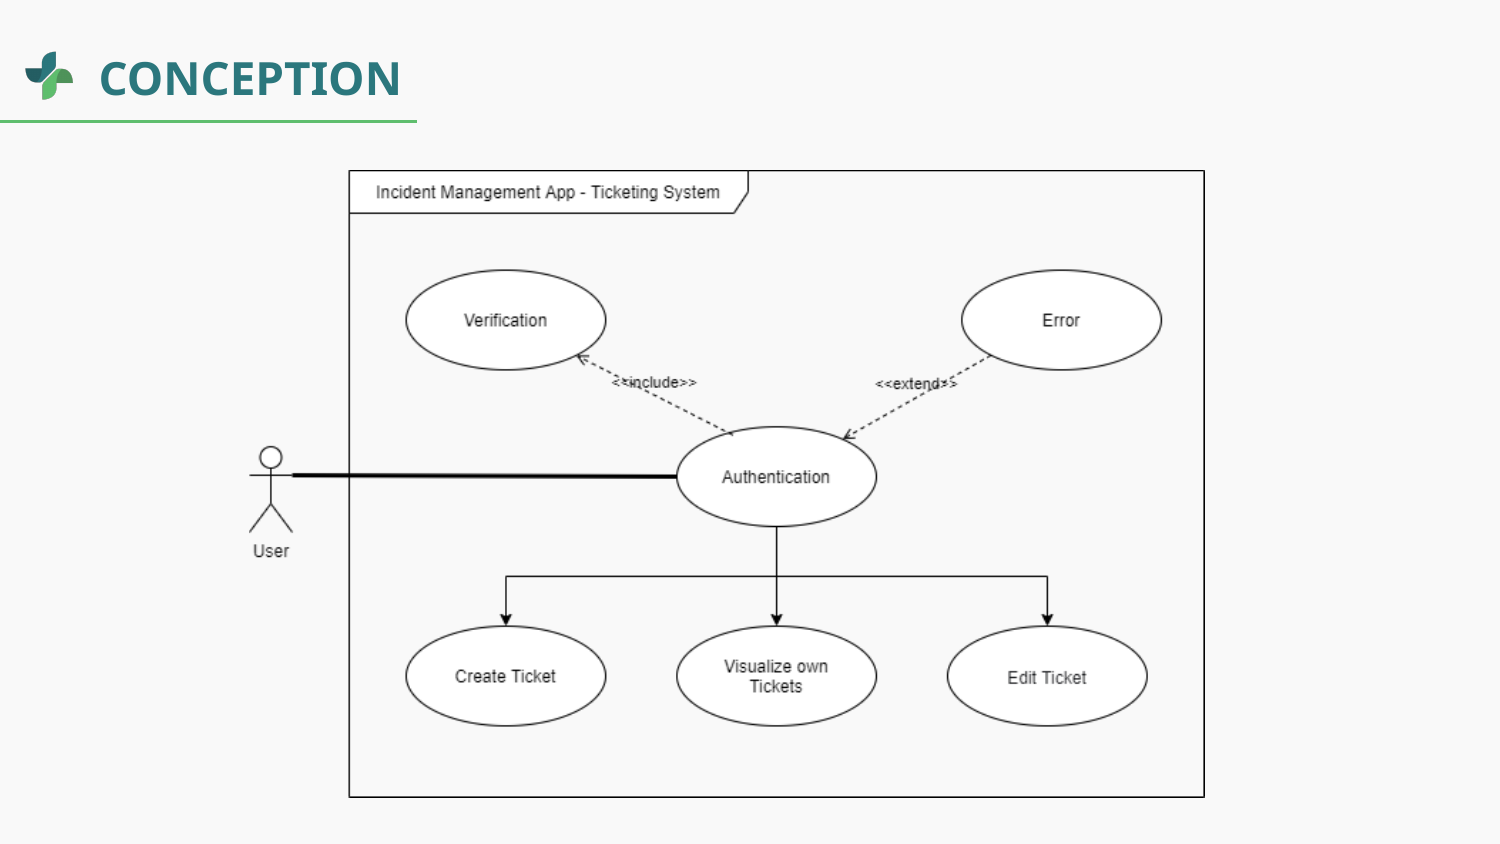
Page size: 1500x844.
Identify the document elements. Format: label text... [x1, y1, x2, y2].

picture [23, 49, 76, 102]
picture [249, 169, 1206, 798]
subtitle CONCEPTION [83, 41, 488, 102]
